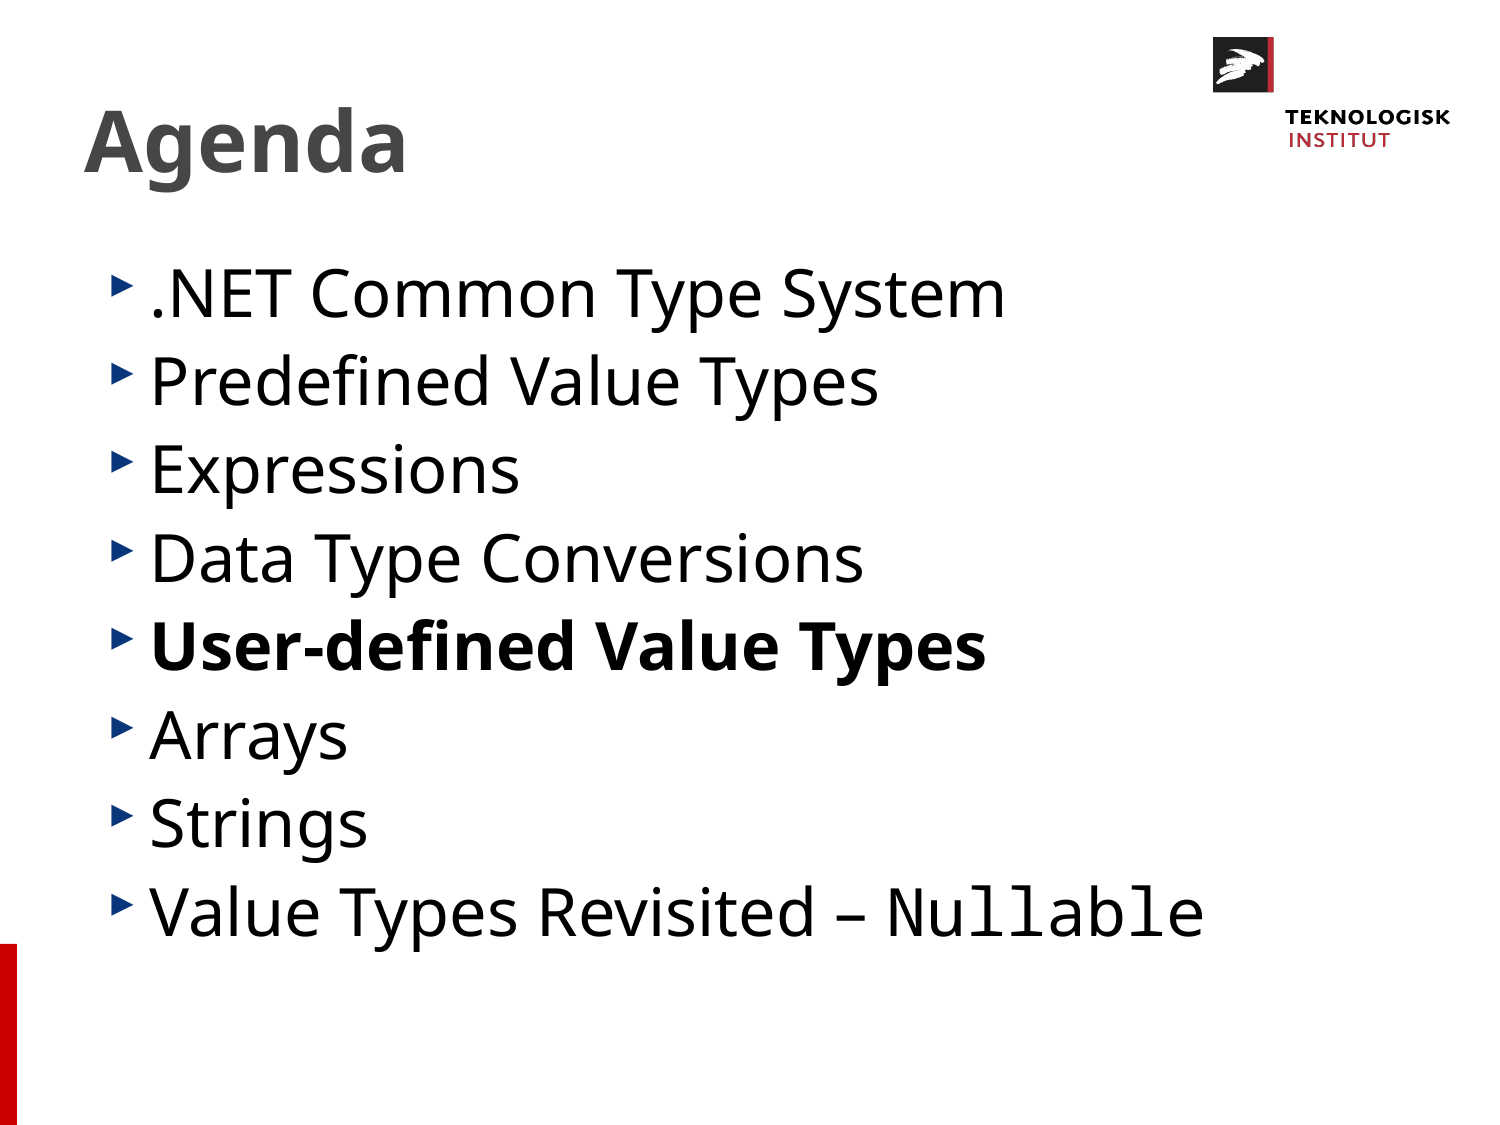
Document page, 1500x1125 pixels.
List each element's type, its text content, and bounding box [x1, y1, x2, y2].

title Agenda [70, 45, 1425, 233]
picture [1213, 37, 1450, 147]
list .NET Common Type System Predefined Value Types Expressions Data Type Conversions User-defined Value Types Arrays Strings Value Types Revisited – Nullable [75, 243, 1424, 986]
